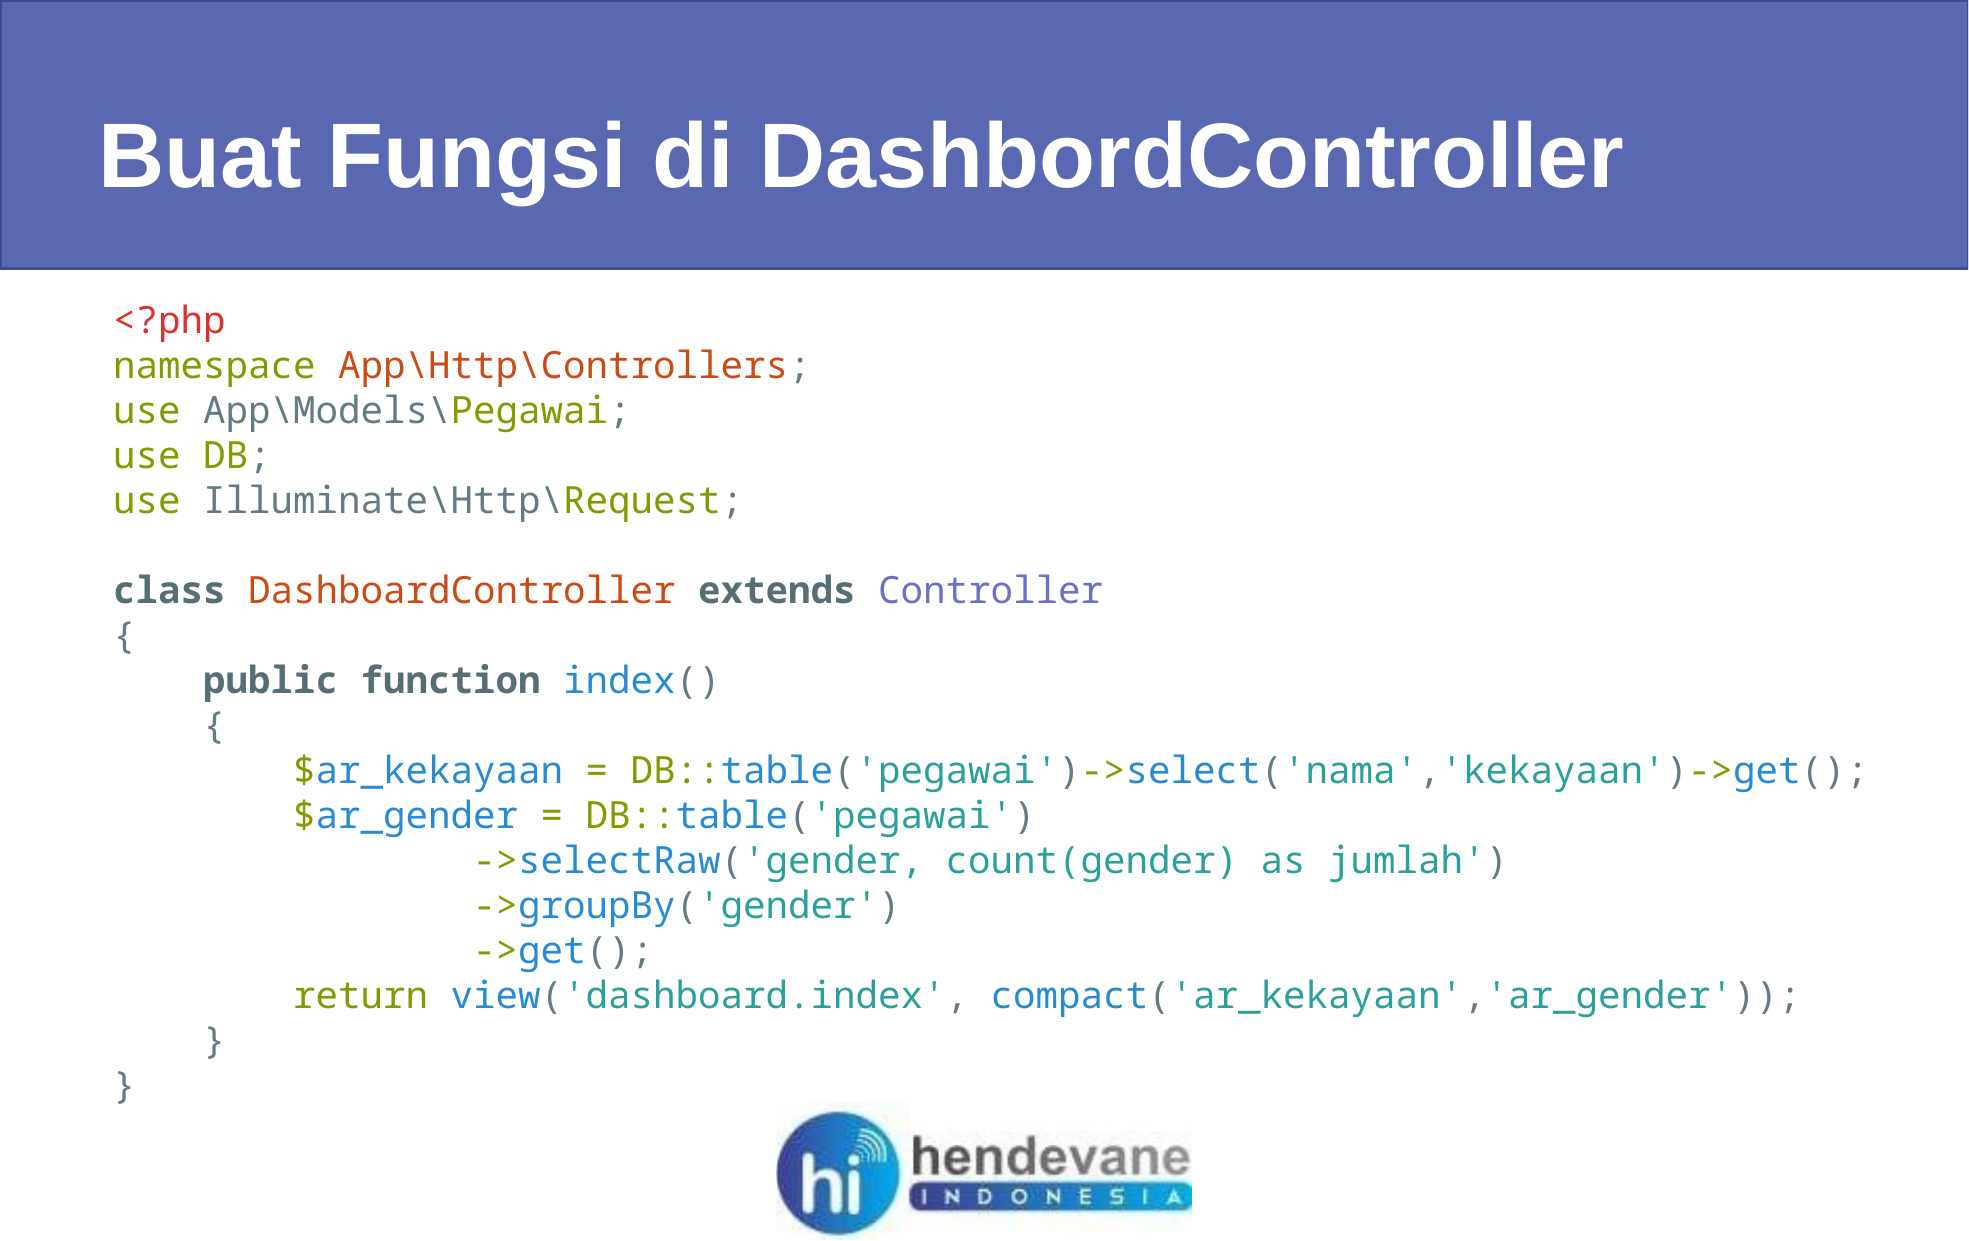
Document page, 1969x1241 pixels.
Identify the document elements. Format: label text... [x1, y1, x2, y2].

text_box Buat Fungsi di DashbordController [98, 0, 1870, 207]
picture [776, 1113, 1192, 1240]
text_box <?php namespace App\Http\Controllers; use App\Models\Pegawai; use DB; use Illuminate\Http\Request; class DashboardController extends Controller { public function index() { $ar_kekayaan = DB::table('pegawai')->select('nama','kekayaan')->get(); $ar_gender = DB::table('pegawai') ->selectRaw('gender, count(gender) as jumlah') ->groupBy('gender') ->get(); return view('dashboard.index', compact('ar_kekayaan','ar_gender')); } } [98, 288, 1936, 1113]
